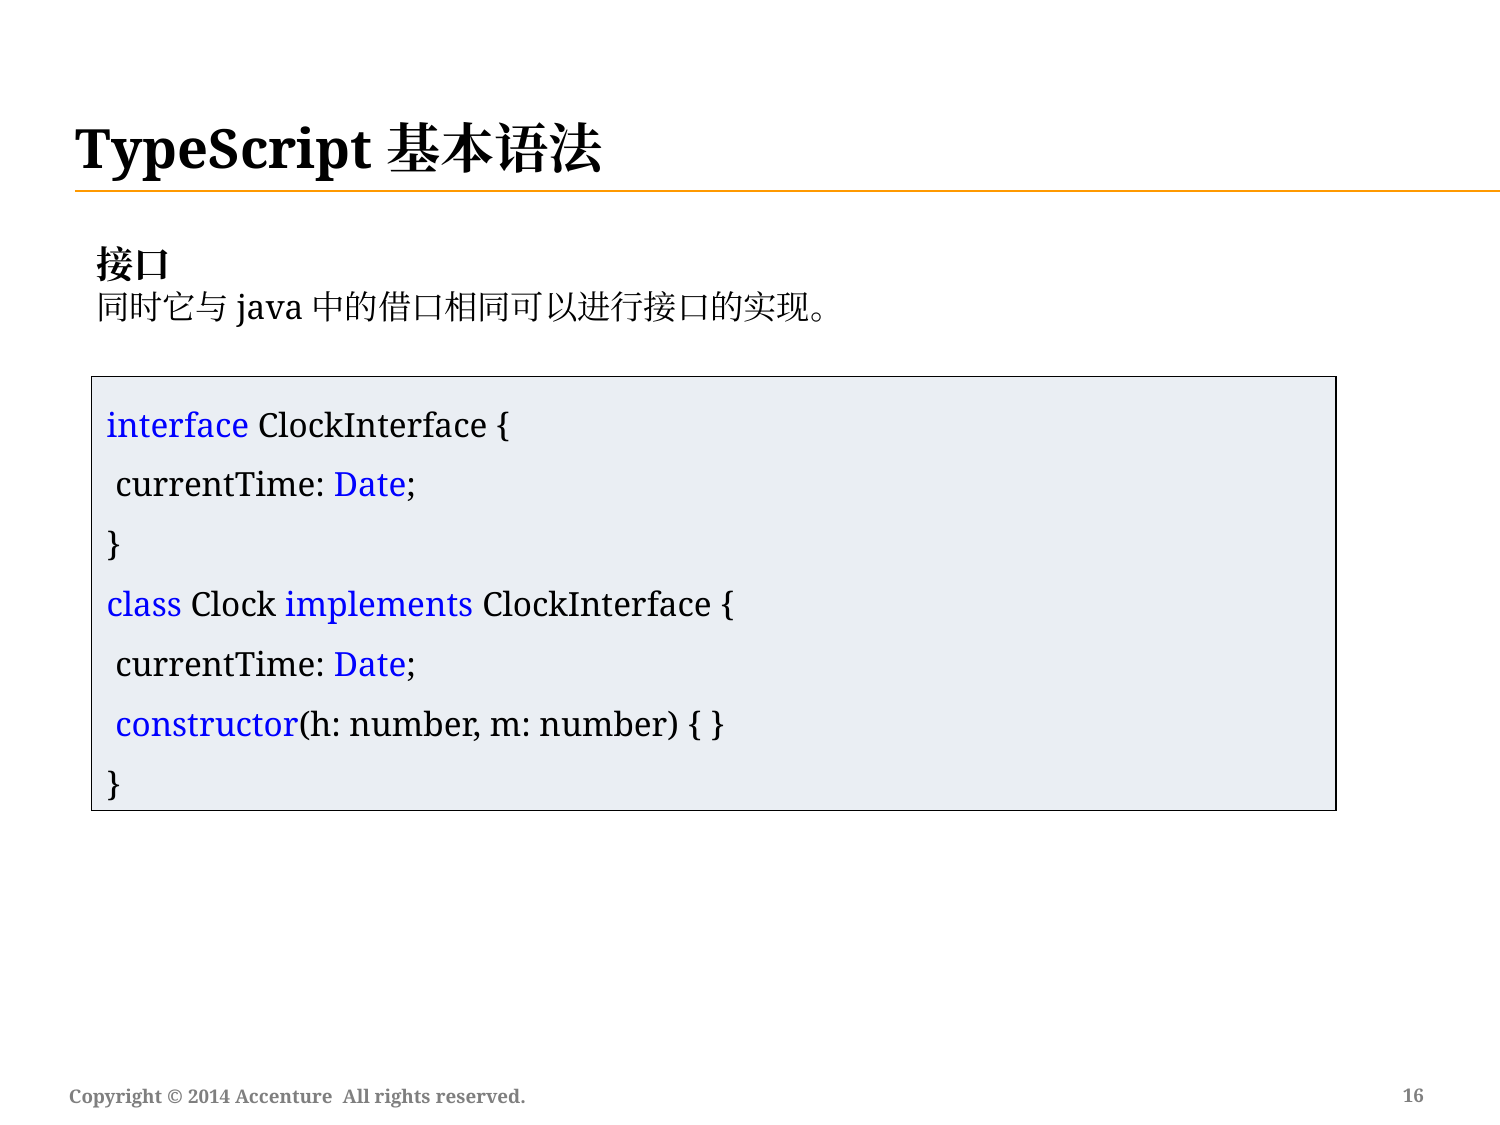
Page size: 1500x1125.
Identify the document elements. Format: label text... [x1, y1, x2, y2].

text_box interface ClockInterface { currentTime: Date; } class Clock implements ClockInterface { currentTime: Date; constructor(h: number, m: number) { } } [91, 376, 1337, 811]
text_box Copyright © 2014 Accenture All rights reserved. [43, 1077, 566, 1116]
text_box 15 [1336, 1076, 1424, 1117]
text_box TypeScript基本语法 [75, 87, 1422, 217]
text_box 接口 同时它与java中的借口相同可以进行接口的实现。 [81, 233, 1424, 1110]
